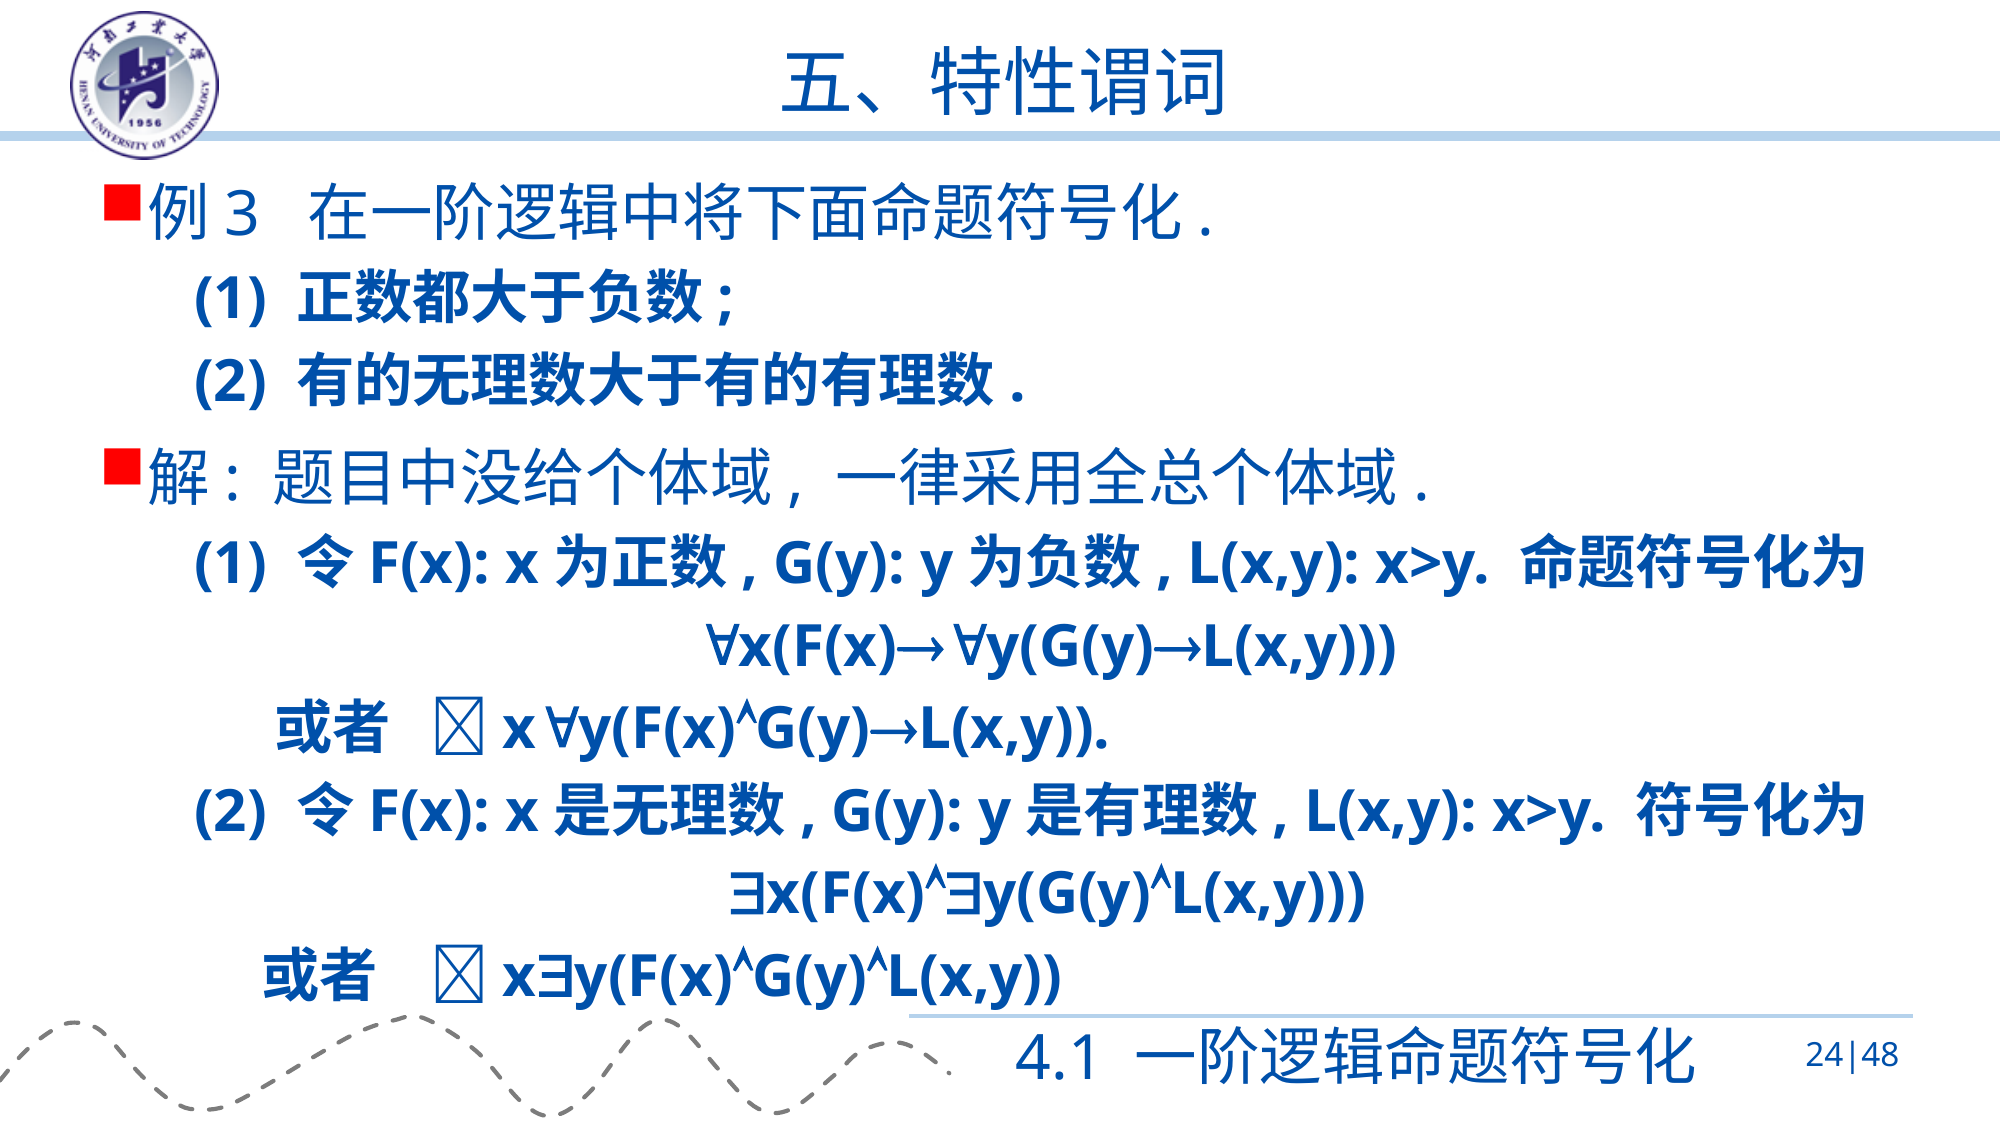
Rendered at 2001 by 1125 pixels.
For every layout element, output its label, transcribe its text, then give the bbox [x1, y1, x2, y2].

title 五、特性谓词 [236, 36, 1772, 134]
list 例3 在一阶逻辑中将下面命题符号化. (1) 正数都大于负数; (2) 有的无理数大于有的有理数. 解: 题目中没给个体域, 一律采用全总个体域. (1) 令F(x): x为正数, G(y): y为负数, L(x,y): x>y. 命题符号化为 x(F(x)y(G(y)L(x,y))) 或者 xy(F(x)G(y)L(x,y)). (2) 令F(x): x是无理数, G(y): y是有理数, L(x,y): x>y. 符号化为 x(F(x)y(G(y)L(x,y))) 或者 xy(F(x)G(y)L(x,y)) [84, 165, 1916, 1024]
list 4.1 一阶逻辑命题符号化 [826, 1009, 1713, 1101]
picture [70, 11, 219, 160]
slide_number 24|48 [1756, 1025, 1915, 1086]
